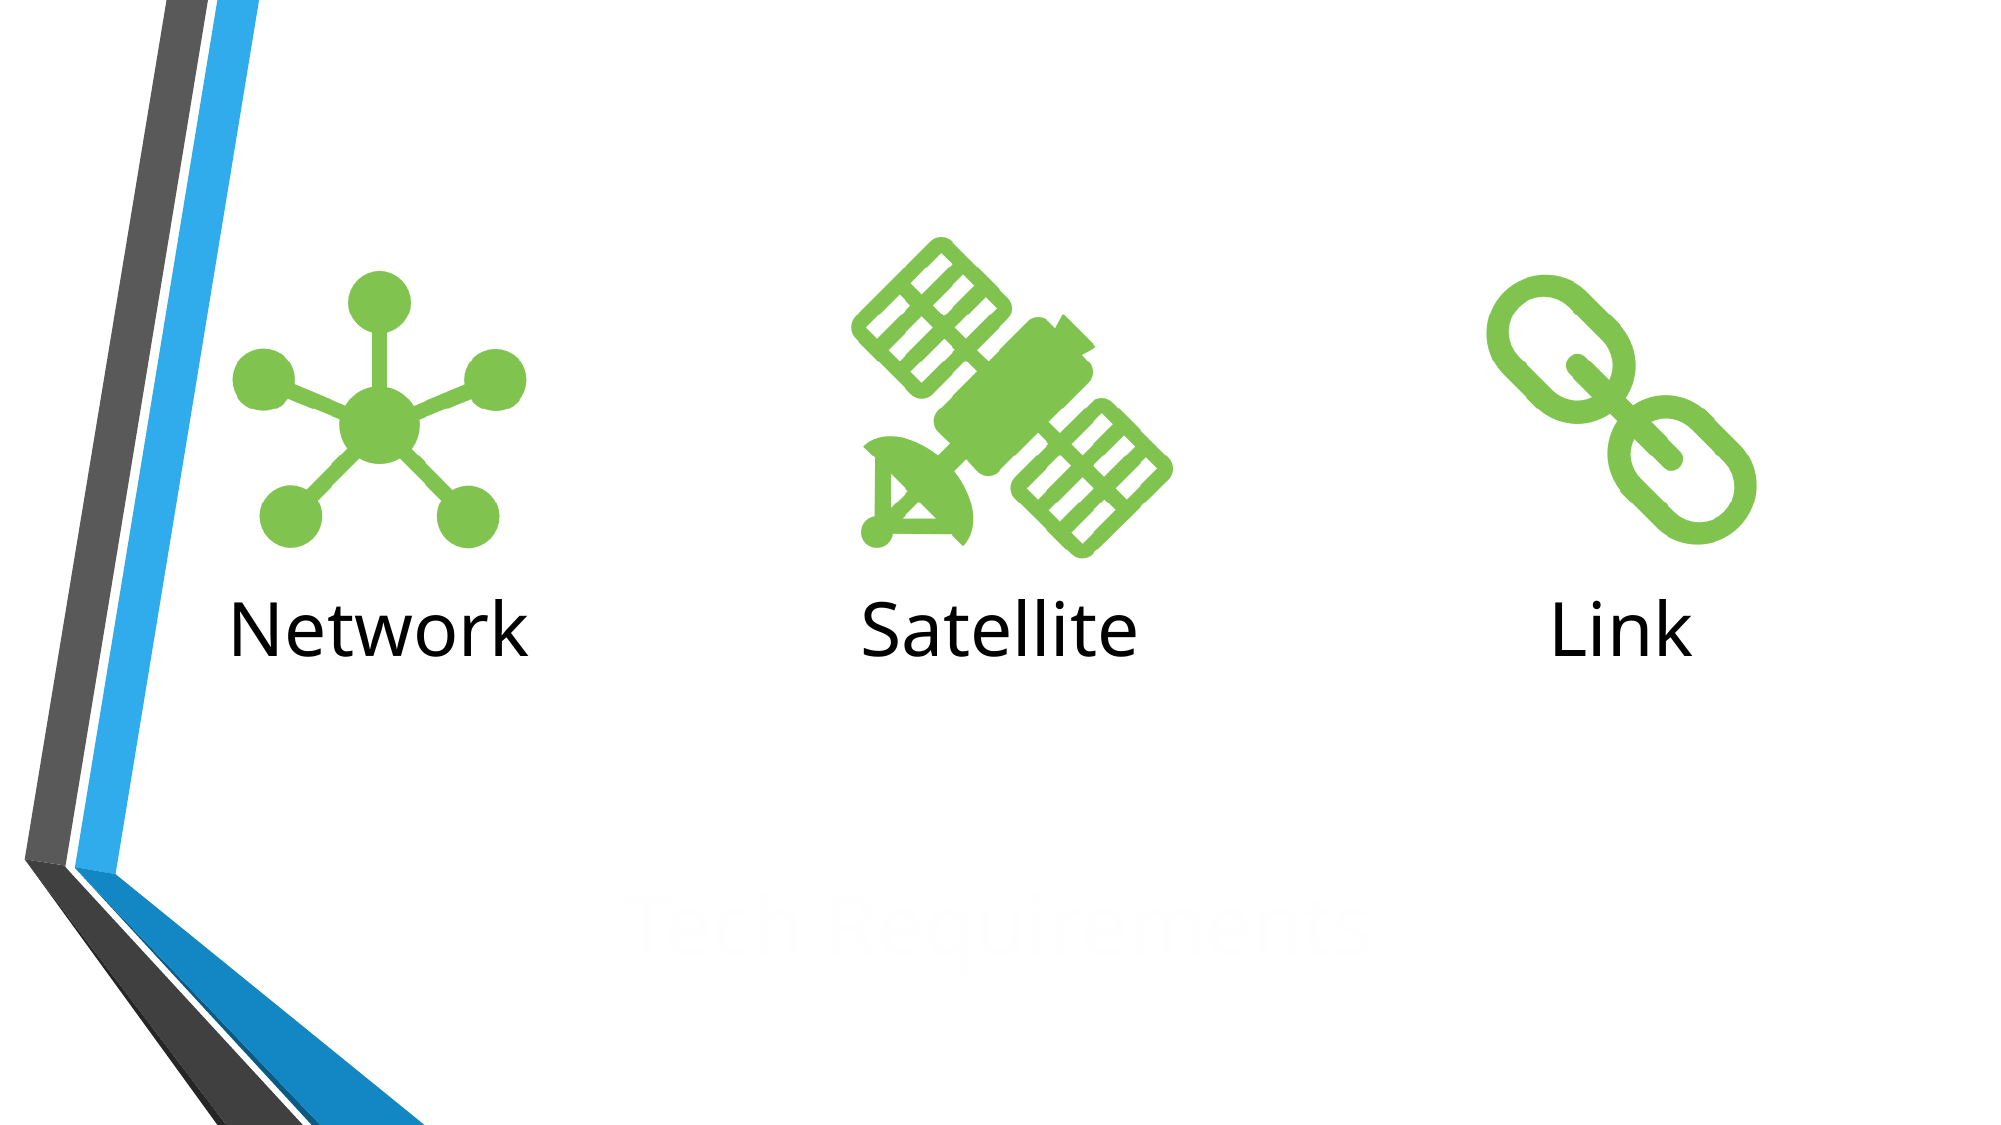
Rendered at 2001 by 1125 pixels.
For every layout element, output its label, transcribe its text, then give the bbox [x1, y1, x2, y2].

title Tech Requirements [95, 863, 1905, 982]
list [105, 140, 1895, 791]
